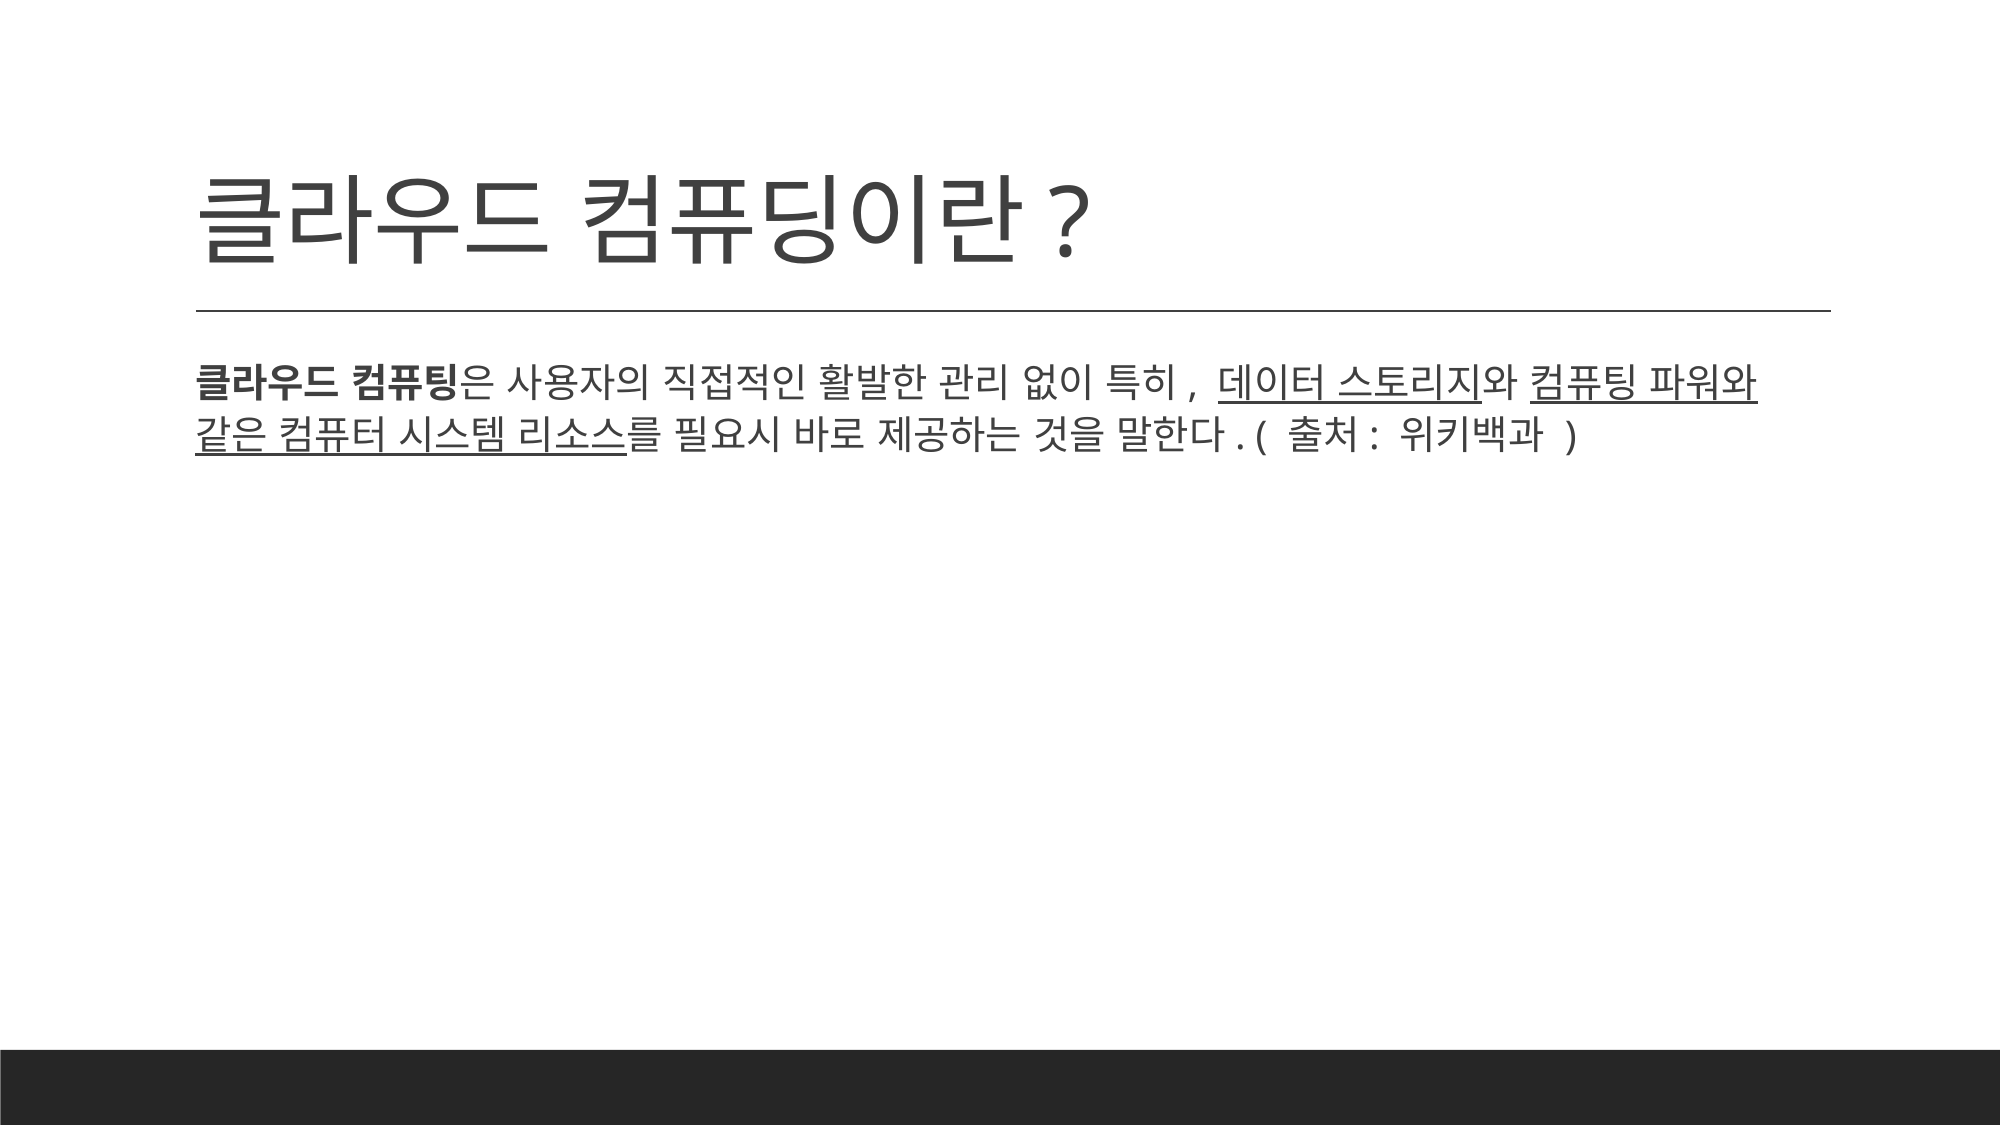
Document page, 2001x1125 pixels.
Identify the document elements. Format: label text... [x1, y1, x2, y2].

title 클라우드 컴퓨딩이란? [180, 47, 1830, 285]
list 클라우드 컴퓨팅은 사용자의 직접적인 활발한 관리 없이 특히, 데이터 스토리지와 컴퓨팅 파워와 같은 컴퓨터 시스템 리소스를 필요시 바로 제공하는 것을 말한다. ( 출처: 위키백과 ) [180, 345, 1830, 963]
